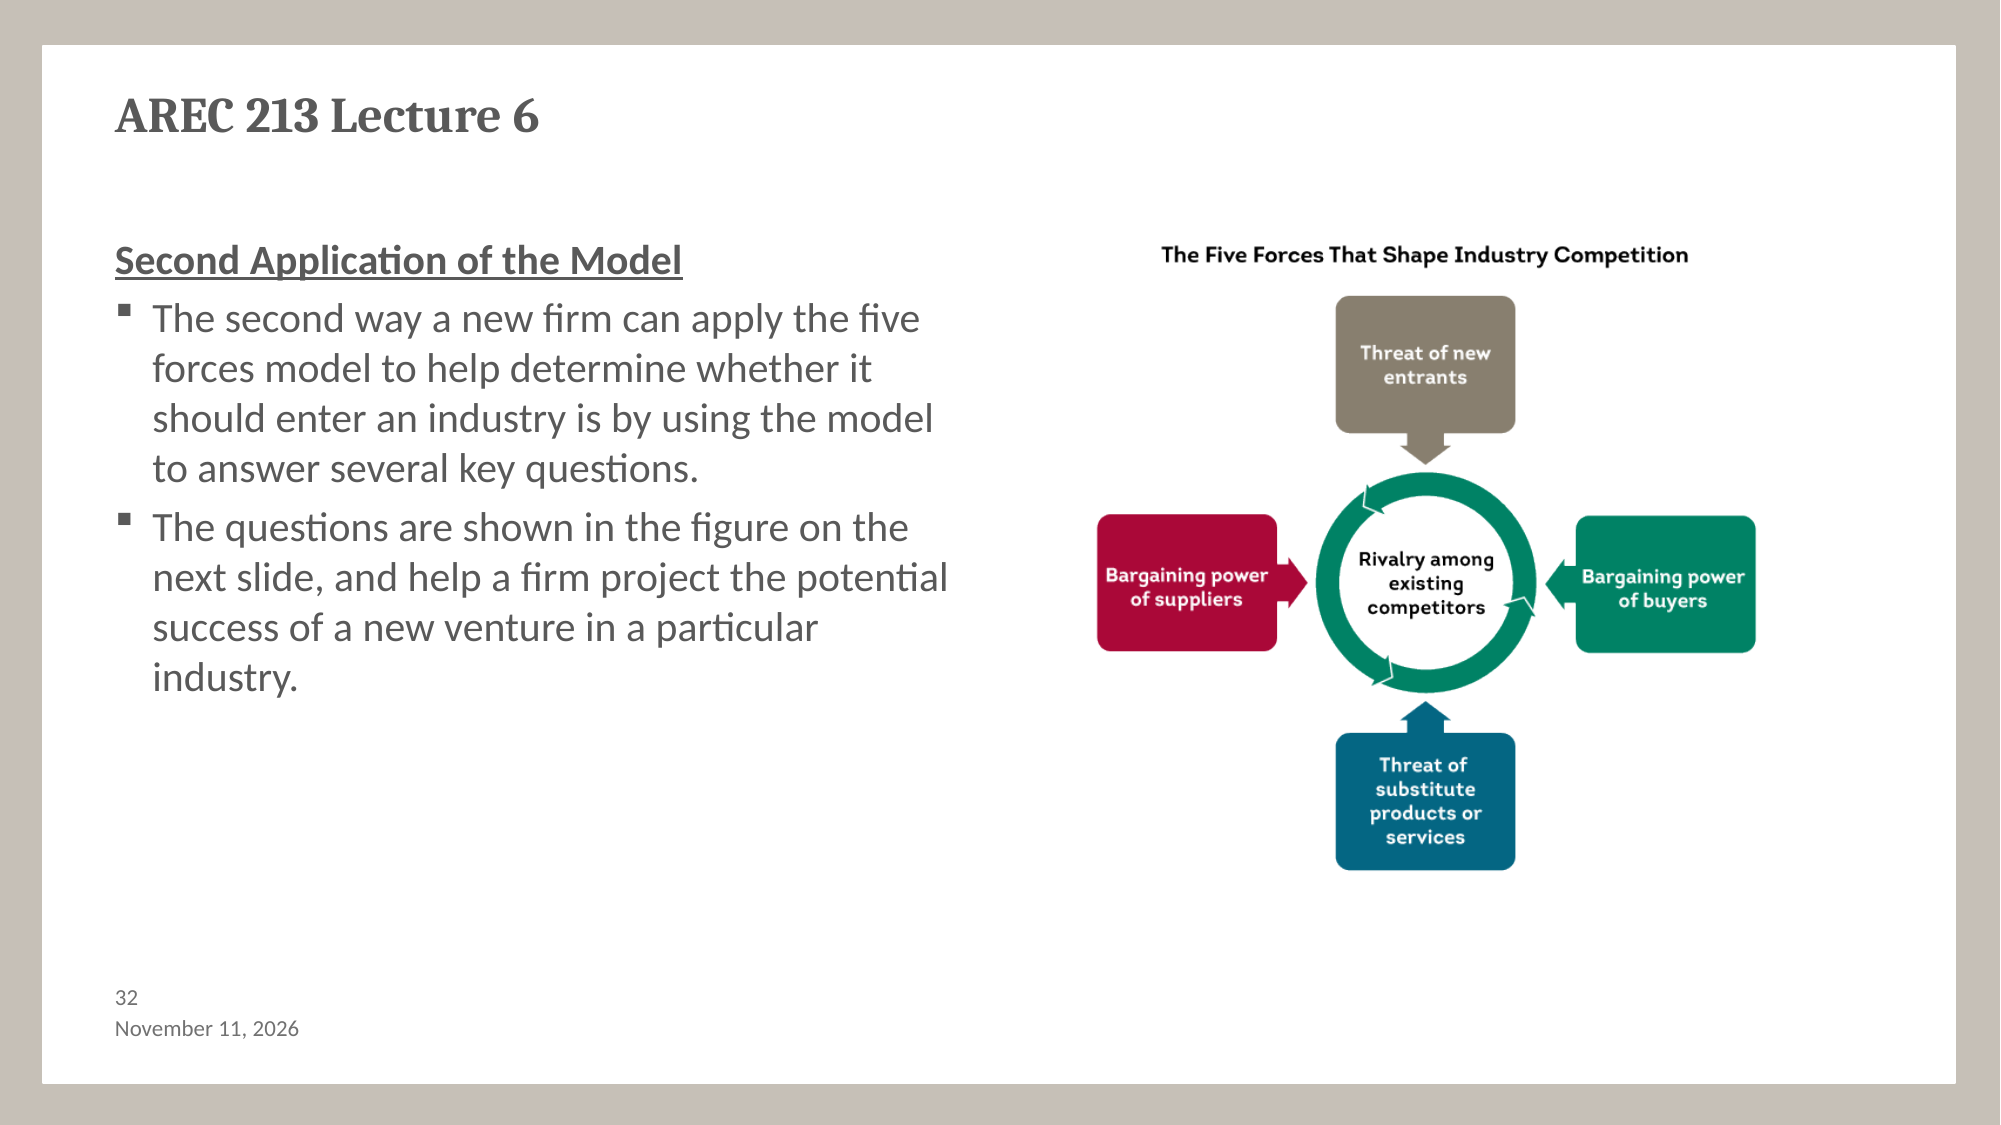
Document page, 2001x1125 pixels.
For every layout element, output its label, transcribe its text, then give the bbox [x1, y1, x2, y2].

list Second Application of the Model The second way a new firm can apply the five forces model to help determine whether it should enter an industry is by using the model to answer several key questions. The questions are shown in the figure on the next slide, and help a firm project the potential success of a new venture in a particular industry. [99, 224, 976, 938]
picture [1086, 224, 1768, 897]
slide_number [99, 1012, 500, 1043]
text_box [43, 45, 1955, 1084]
slide_number 31 [99, 982, 180, 1013]
title AREC 213 Lecture 6 [99, 75, 1900, 188]
